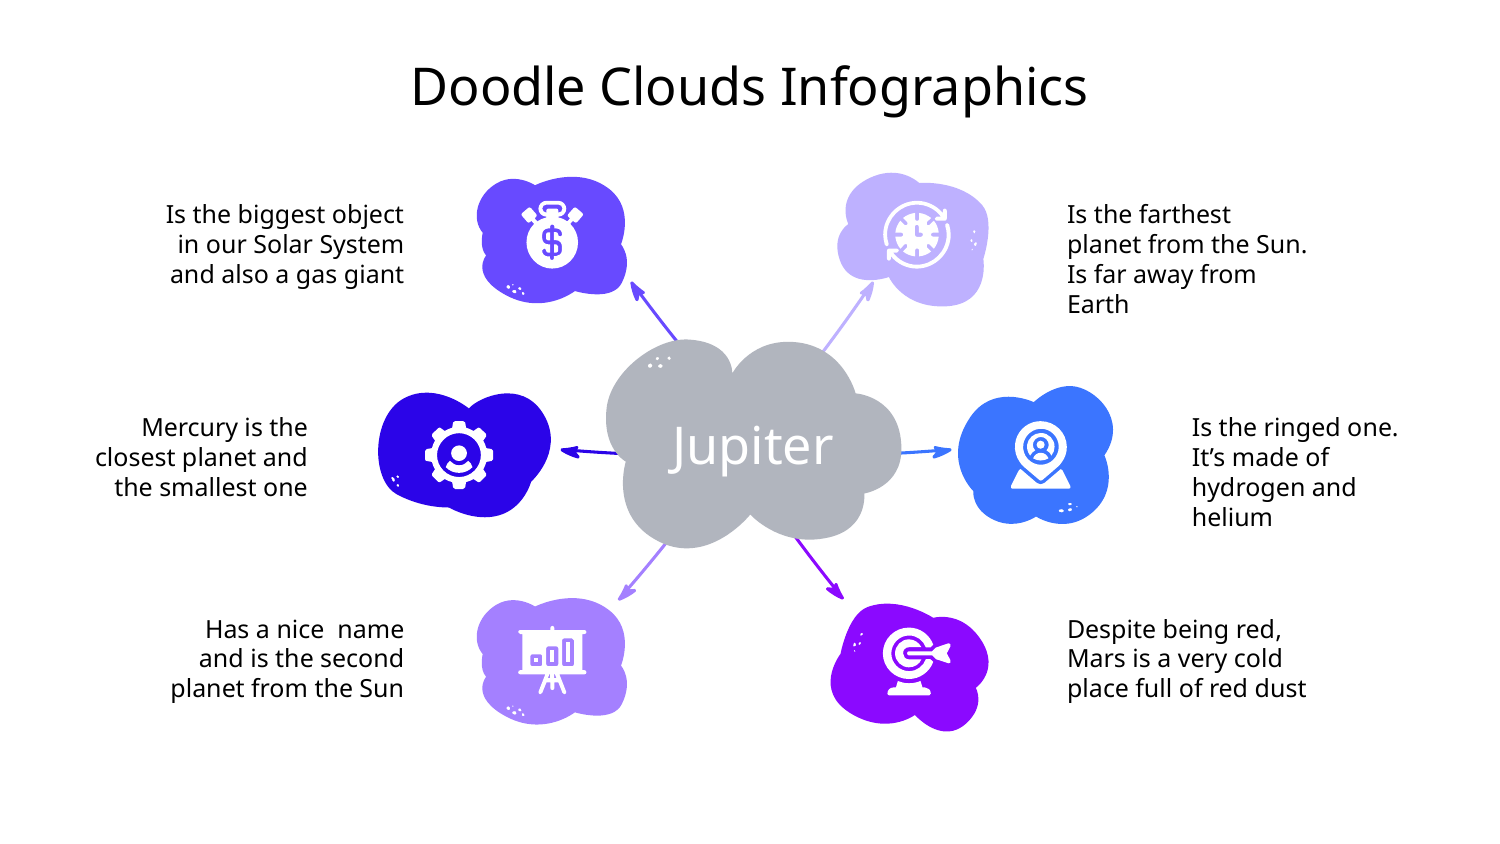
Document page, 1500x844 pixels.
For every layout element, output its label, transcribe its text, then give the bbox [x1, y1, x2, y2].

title Doodle Clouds Infographics [67, 38, 1433, 133]
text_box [882, 627, 952, 696]
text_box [1010, 420, 1071, 490]
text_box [601, 339, 903, 549]
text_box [758, 494, 1324, 778]
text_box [777, 153, 1324, 384]
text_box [521, 200, 584, 269]
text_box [148, 176, 728, 384]
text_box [51, 388, 596, 518]
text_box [517, 625, 587, 695]
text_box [882, 200, 952, 269]
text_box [424, 420, 494, 490]
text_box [148, 527, 704, 725]
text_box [908, 385, 1449, 525]
